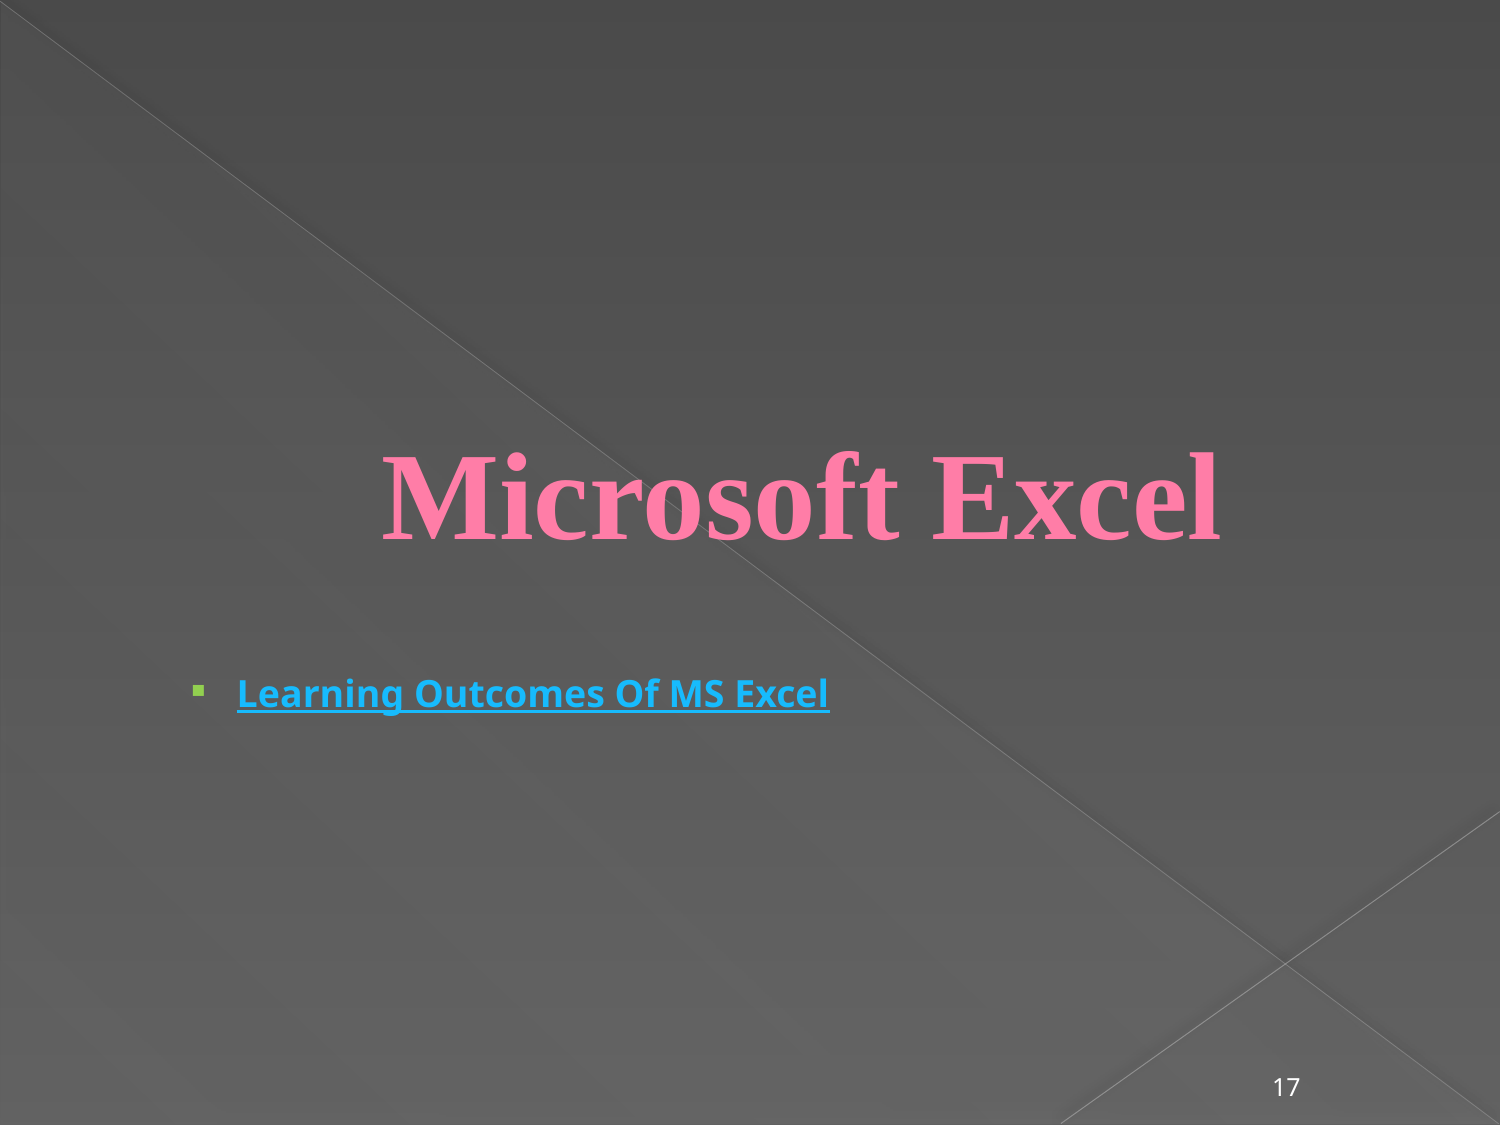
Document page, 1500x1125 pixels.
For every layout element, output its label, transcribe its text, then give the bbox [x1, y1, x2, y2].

title Microsoft Excel [87, 375, 1438, 605]
text_box Learning Outcomes Of MS Excel [174, 662, 1338, 729]
slide_number 17 [1245, 1063, 1328, 1113]
